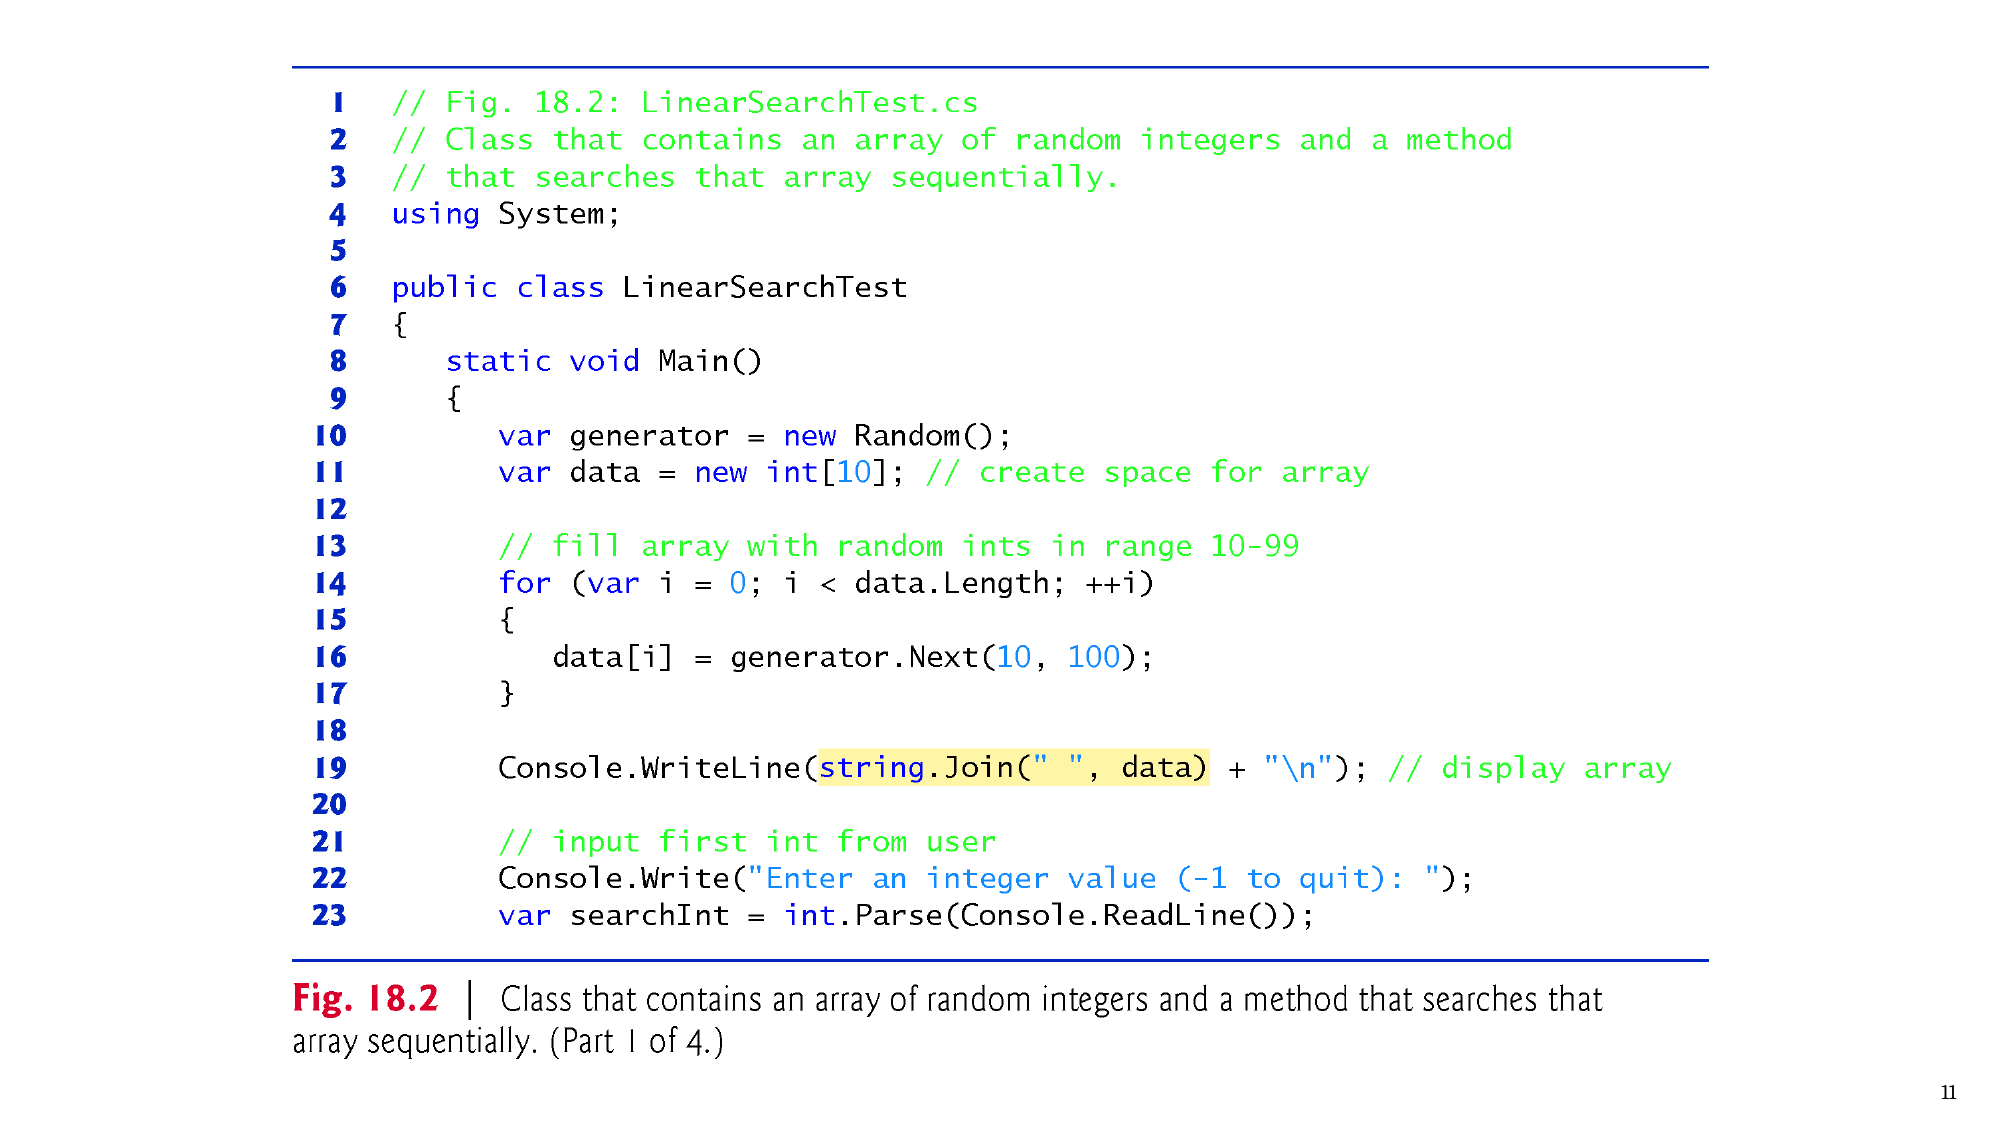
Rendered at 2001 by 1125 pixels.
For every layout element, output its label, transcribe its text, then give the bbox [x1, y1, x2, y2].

picture [224, 0, 1776, 1125]
slide_number 11 [1891, 1051, 1972, 1112]
